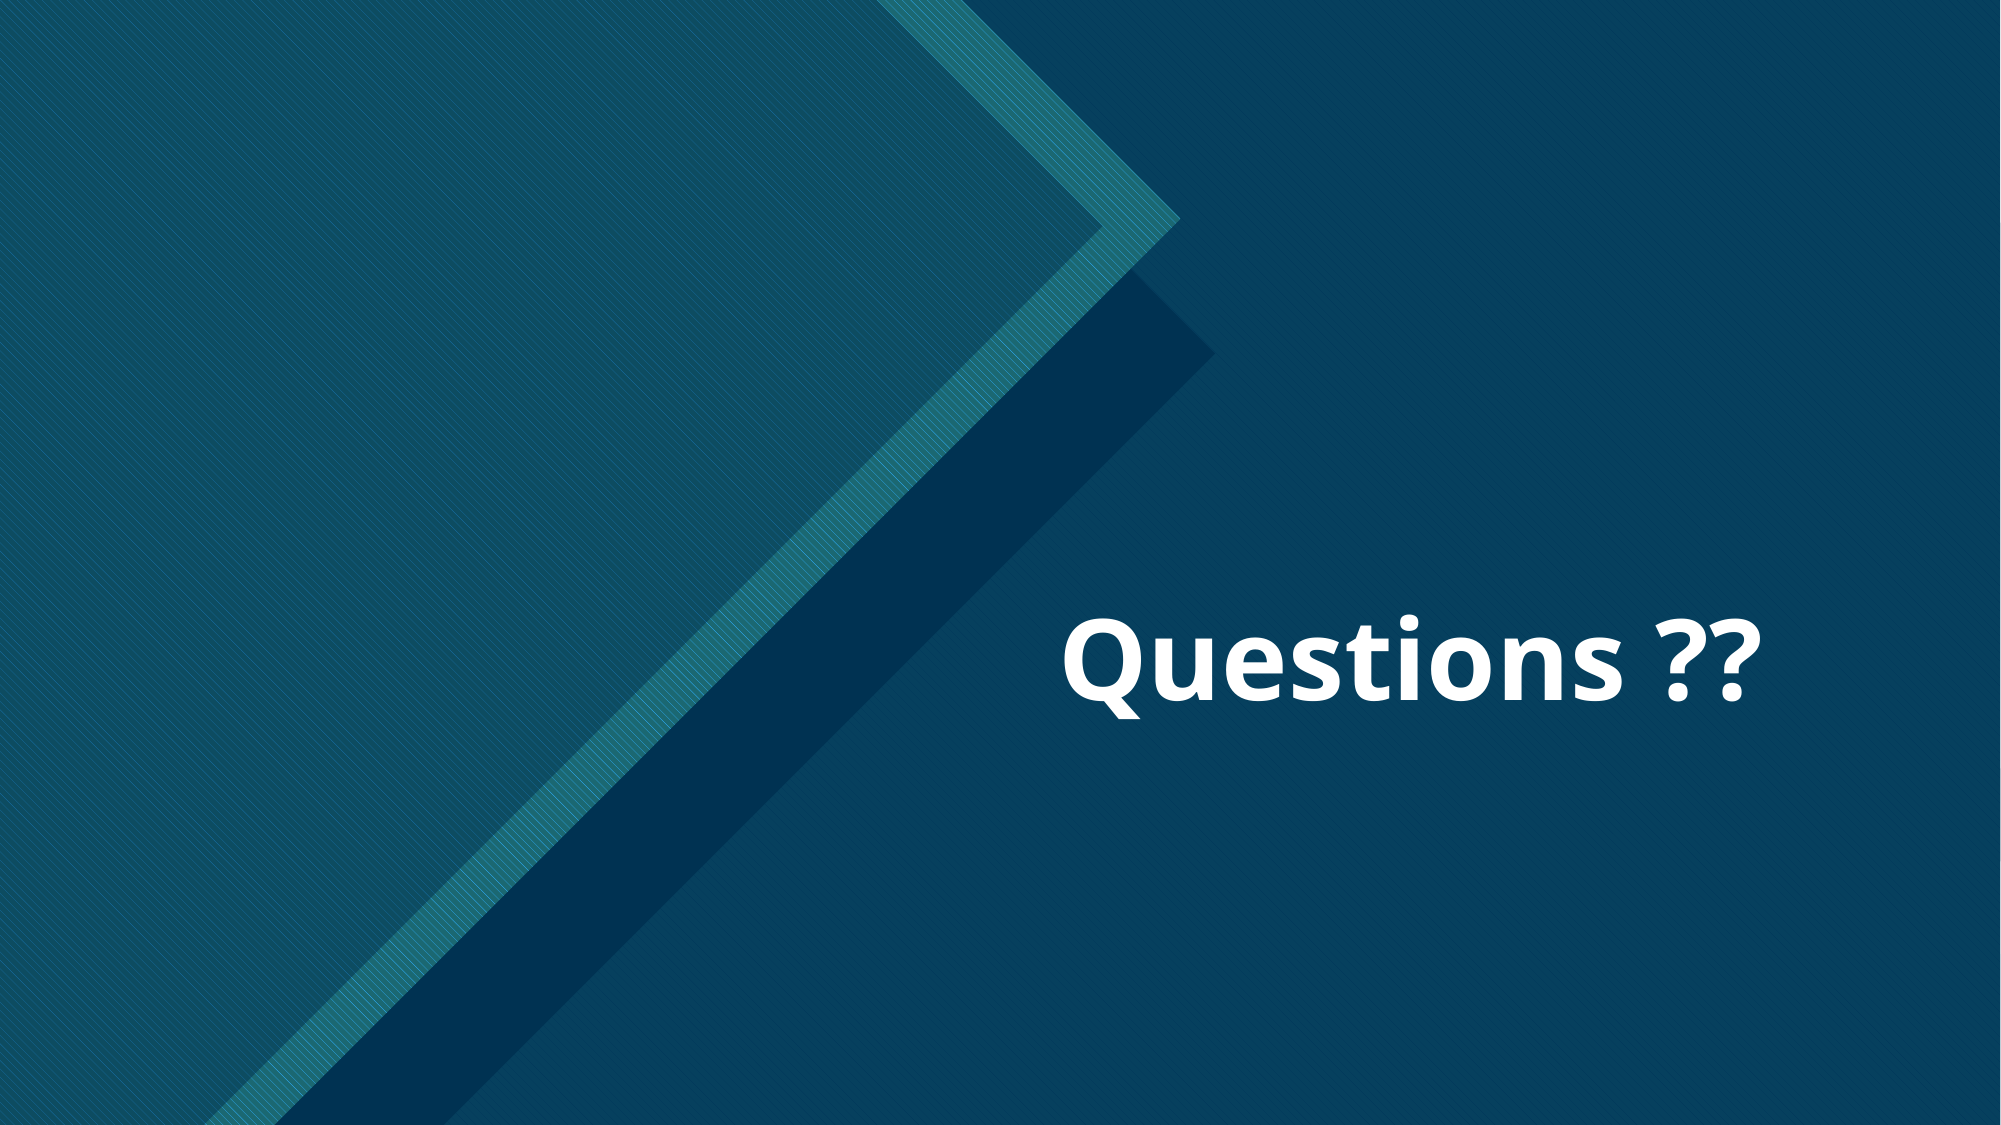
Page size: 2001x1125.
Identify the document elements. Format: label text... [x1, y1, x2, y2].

title Questions ?? [1043, 562, 1855, 767]
